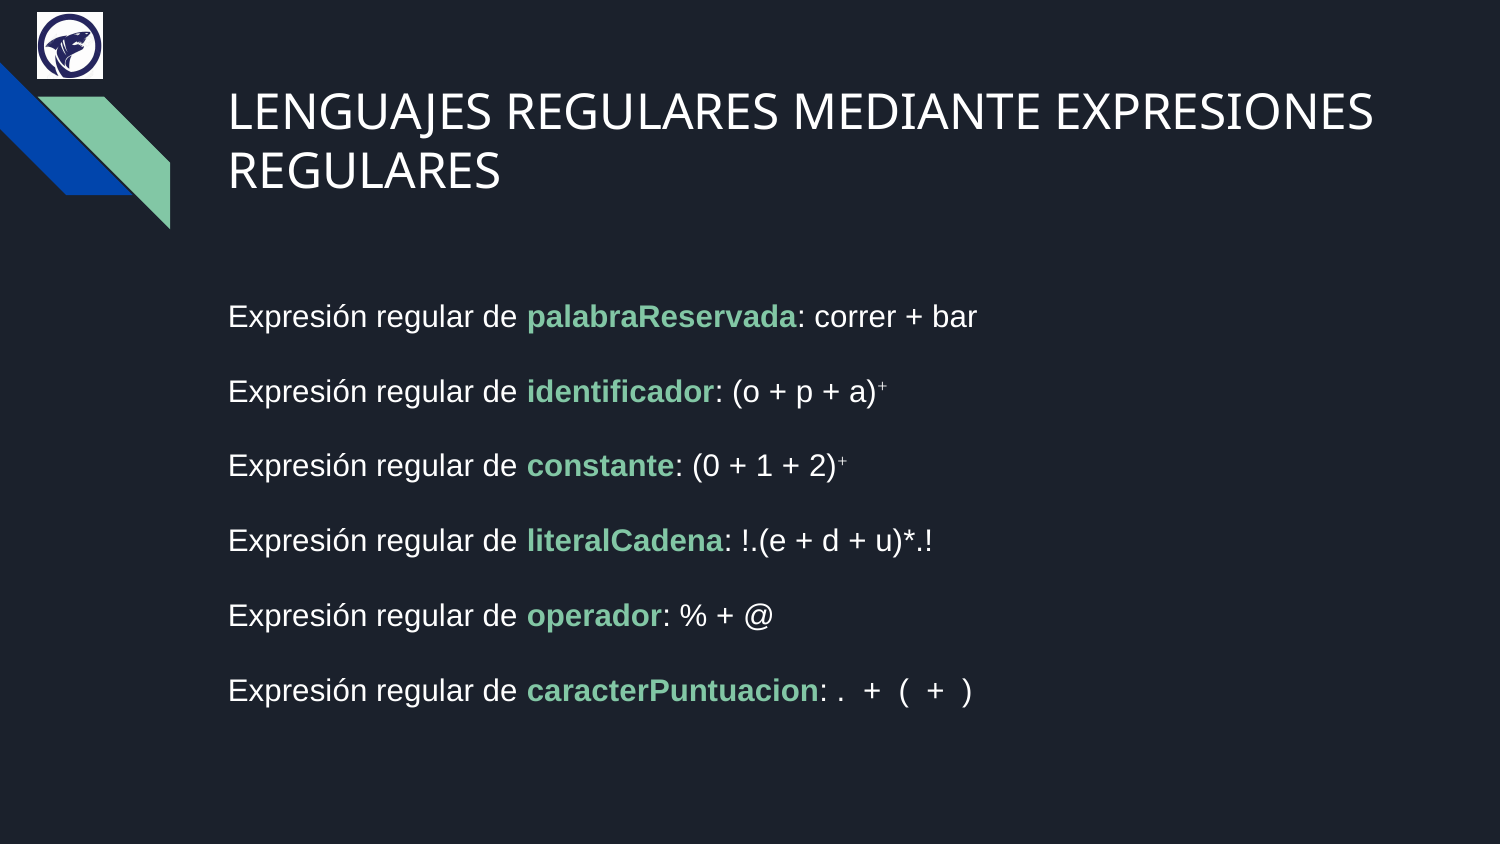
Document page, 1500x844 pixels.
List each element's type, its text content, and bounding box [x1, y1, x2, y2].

title LENGUAJES REGULARES MEDIANTE EXPRESIONES REGULARES [212, 64, 1459, 215]
list Expresión regular de palabraReservada: correr + bar Expresión regular de identificador: (o + p + a)+ Expresión regular de constante: (0 + 1 + 2)+ Expresión regular de literalCadena: !.(e + d + u)*.! Expresión regular de operador: % + @ Expresión regular de caracterPuntuacion: . + ( + ) [212, 280, 1325, 763]
picture [36, 12, 103, 79]
